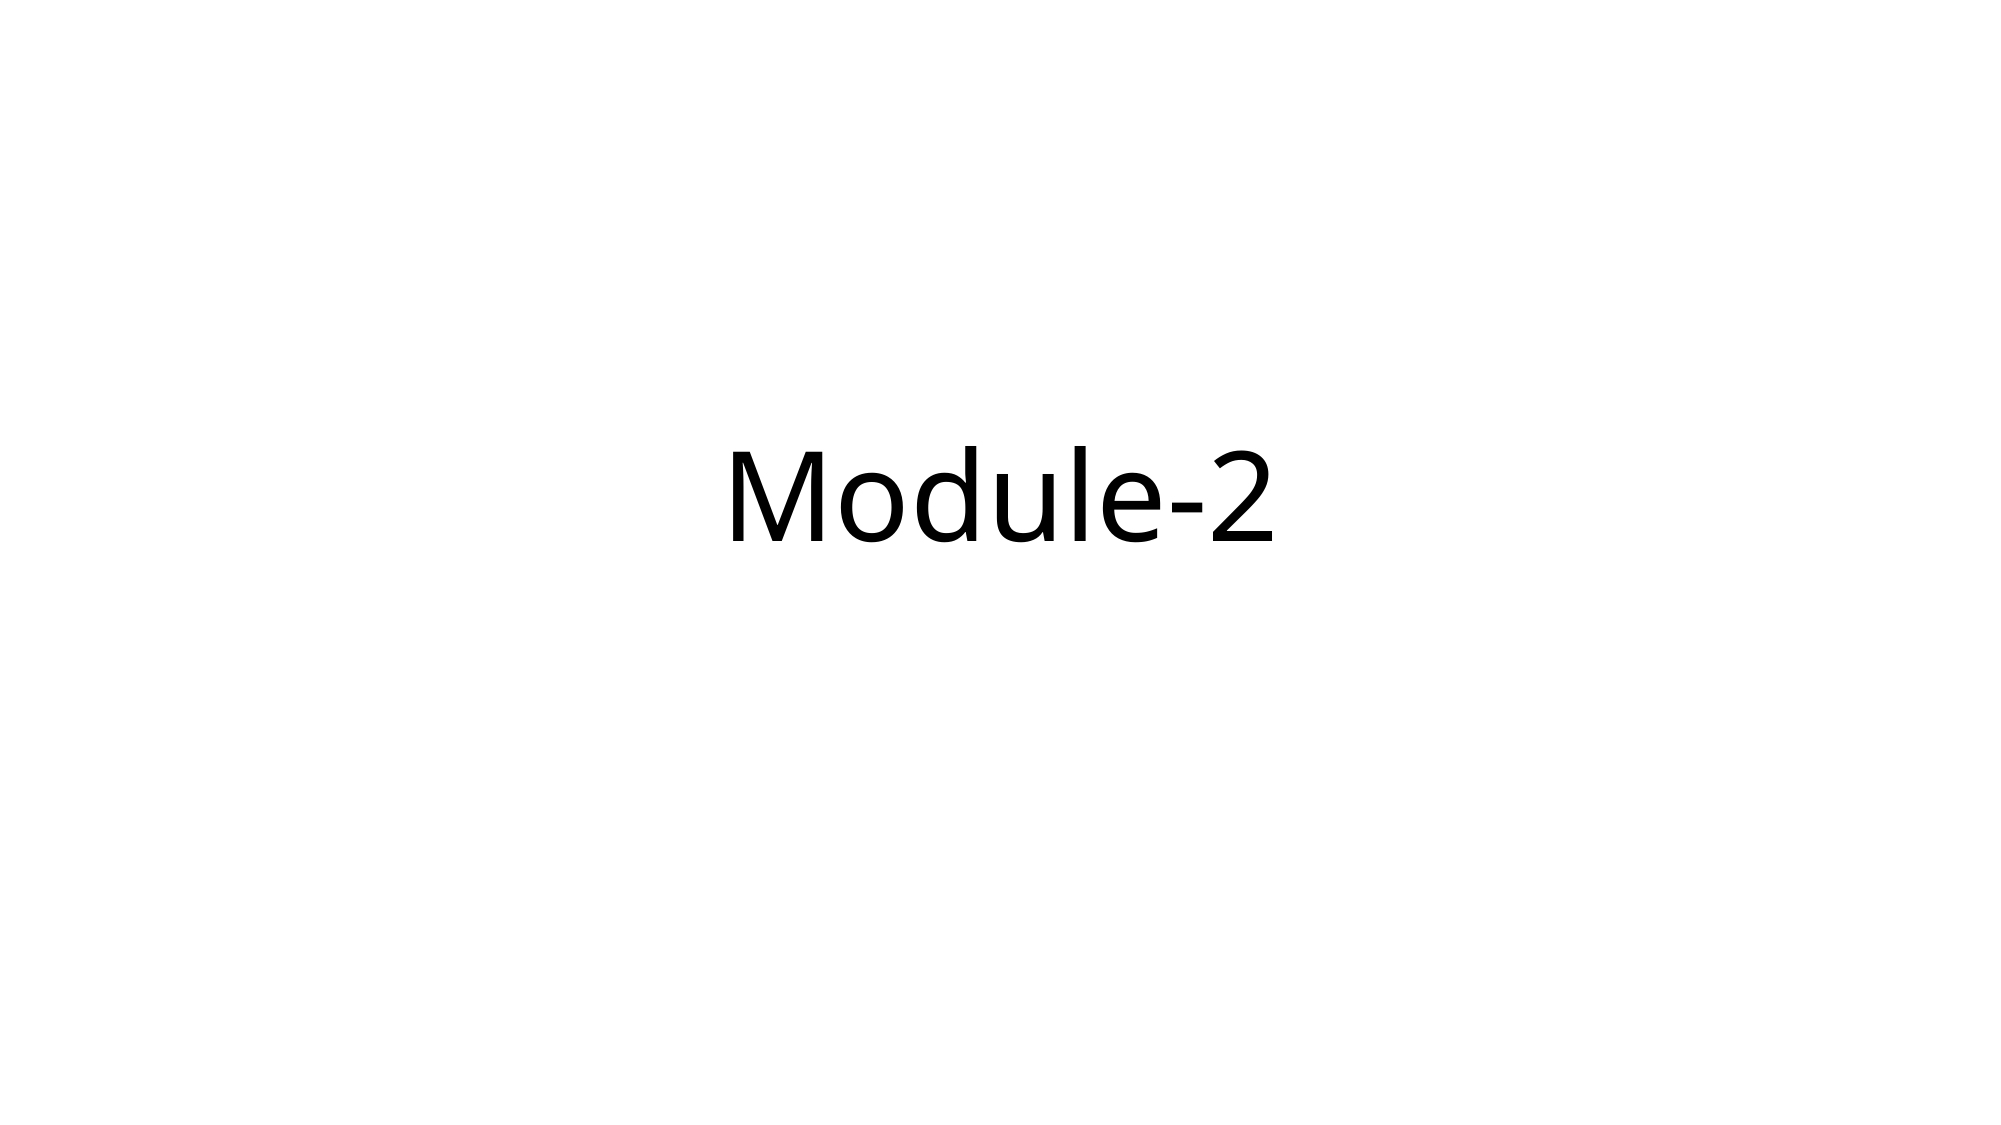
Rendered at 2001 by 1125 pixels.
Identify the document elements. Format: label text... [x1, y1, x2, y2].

title Module-2 [249, 184, 1750, 576]
